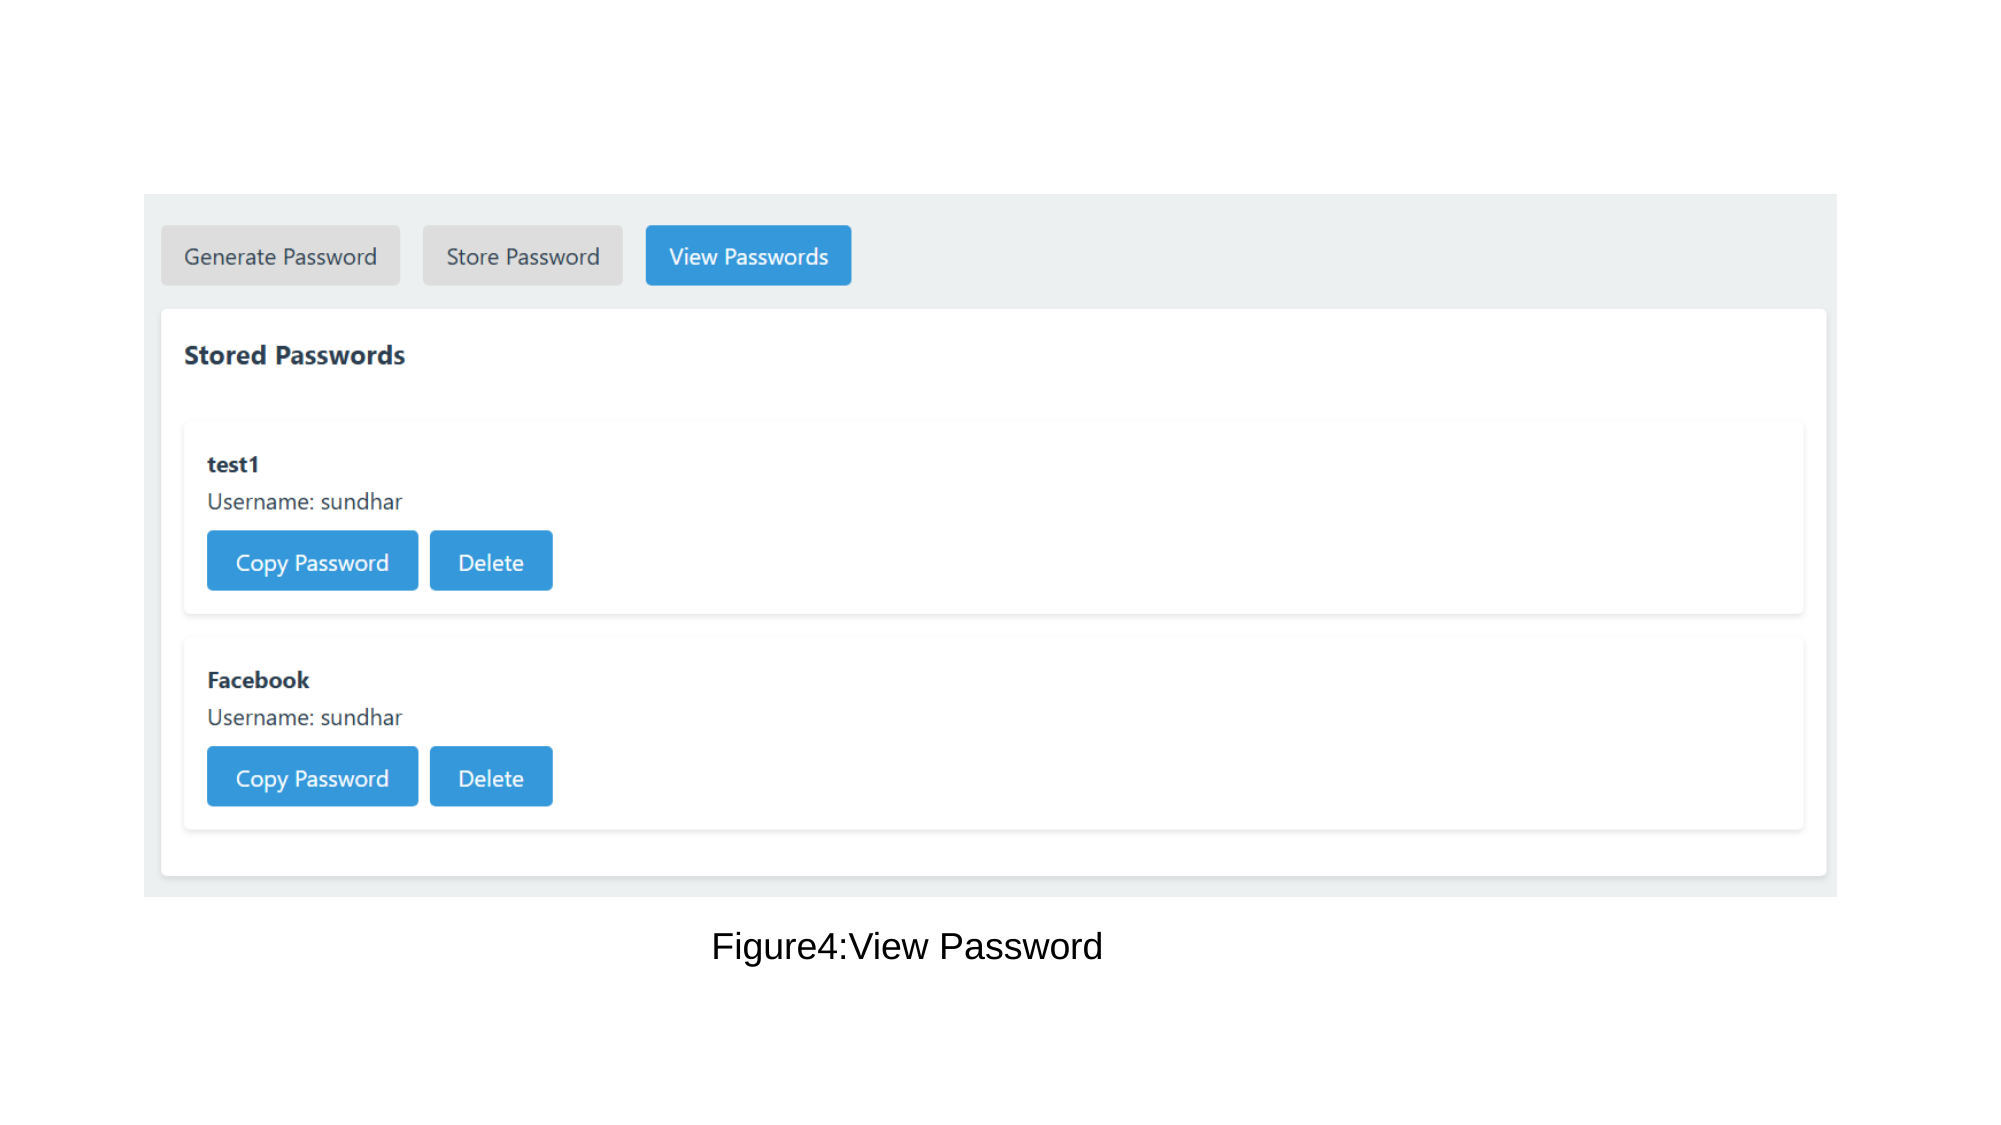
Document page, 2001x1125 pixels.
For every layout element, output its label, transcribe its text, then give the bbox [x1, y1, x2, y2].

text_box Figure4:View Password [696, 914, 1195, 975]
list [144, 194, 1837, 897]
